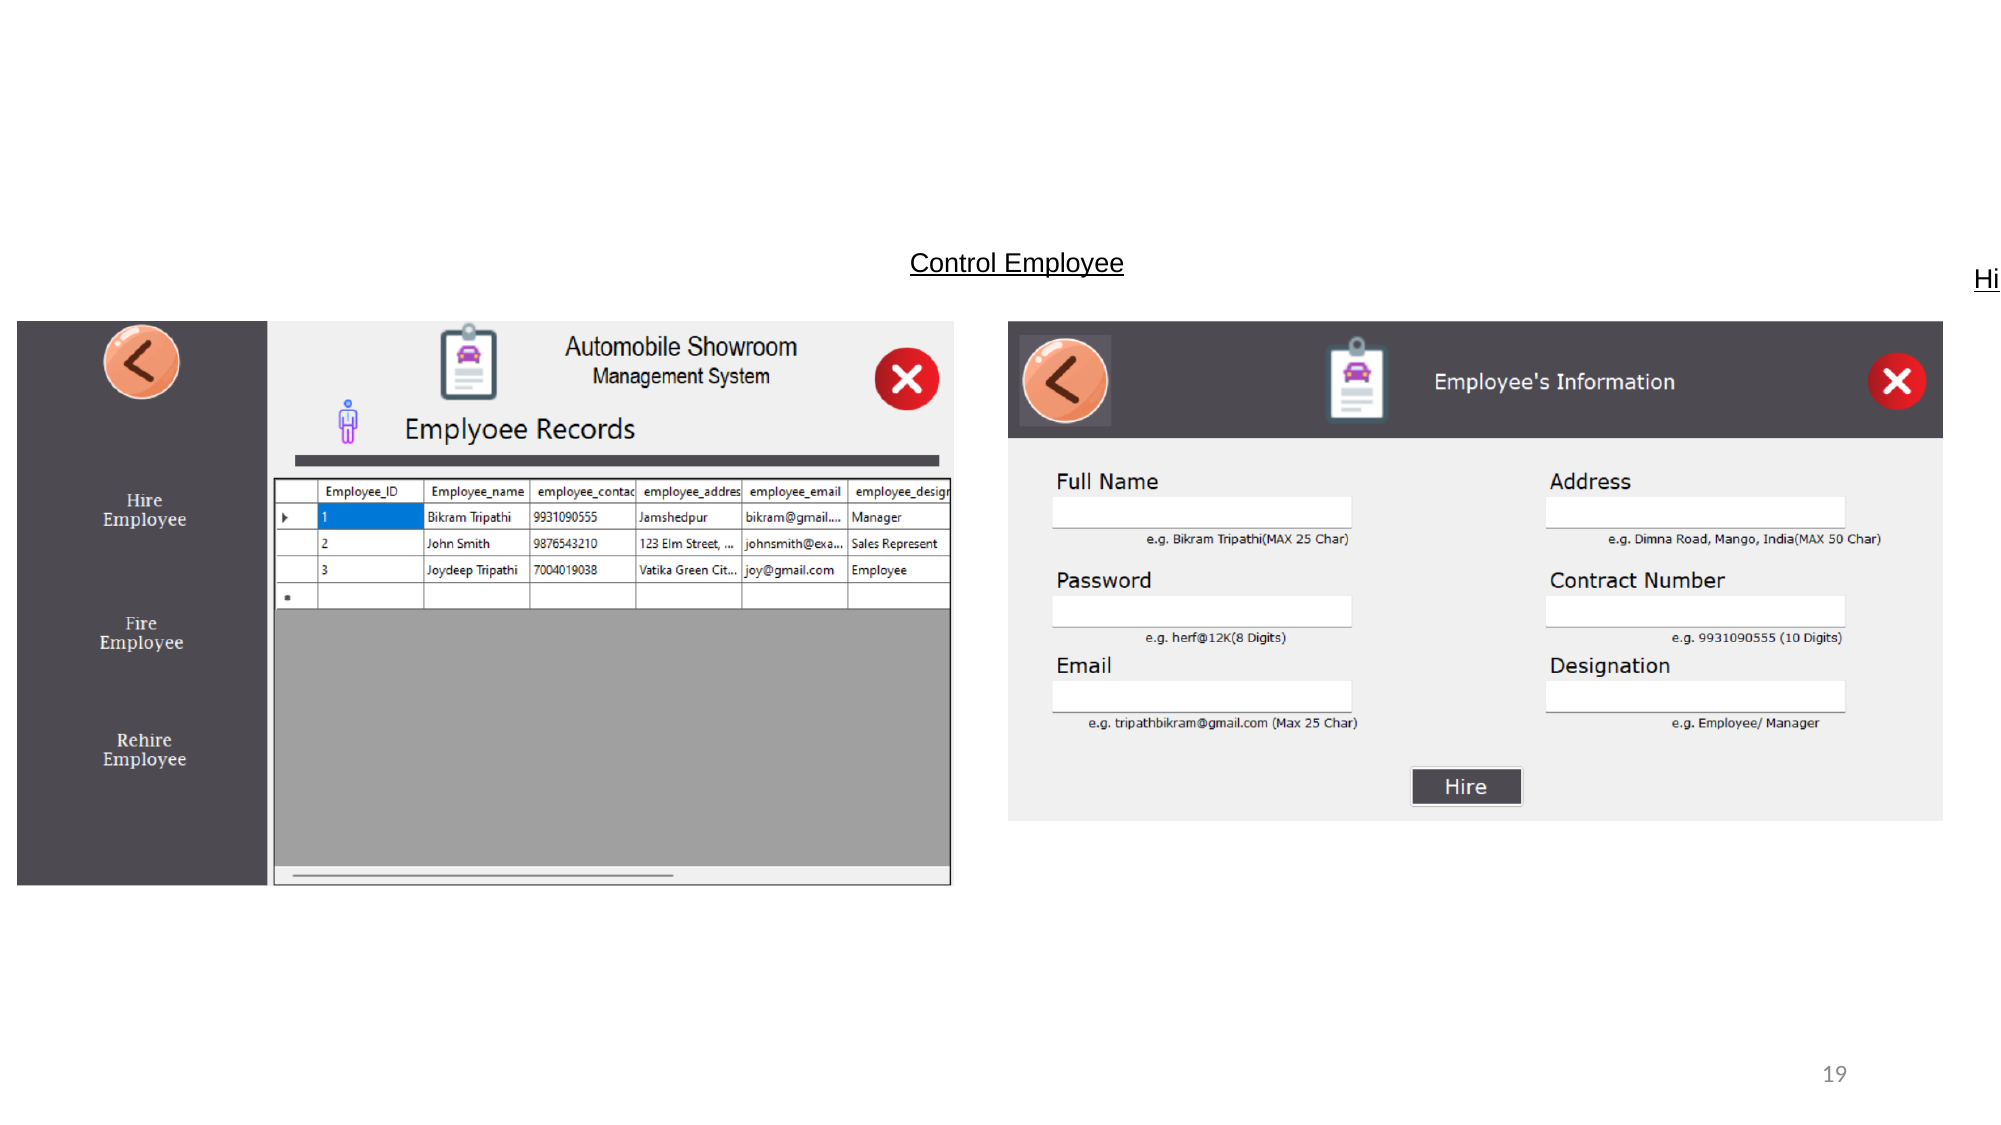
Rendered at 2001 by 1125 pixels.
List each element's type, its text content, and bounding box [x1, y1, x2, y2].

text_box Control Employee [894, 238, 1140, 331]
picture [17, 321, 954, 886]
text_box Hire Employee [1958, 254, 2000, 347]
slide_number 19 [1412, 1042, 1863, 1103]
picture [1008, 321, 1943, 821]
